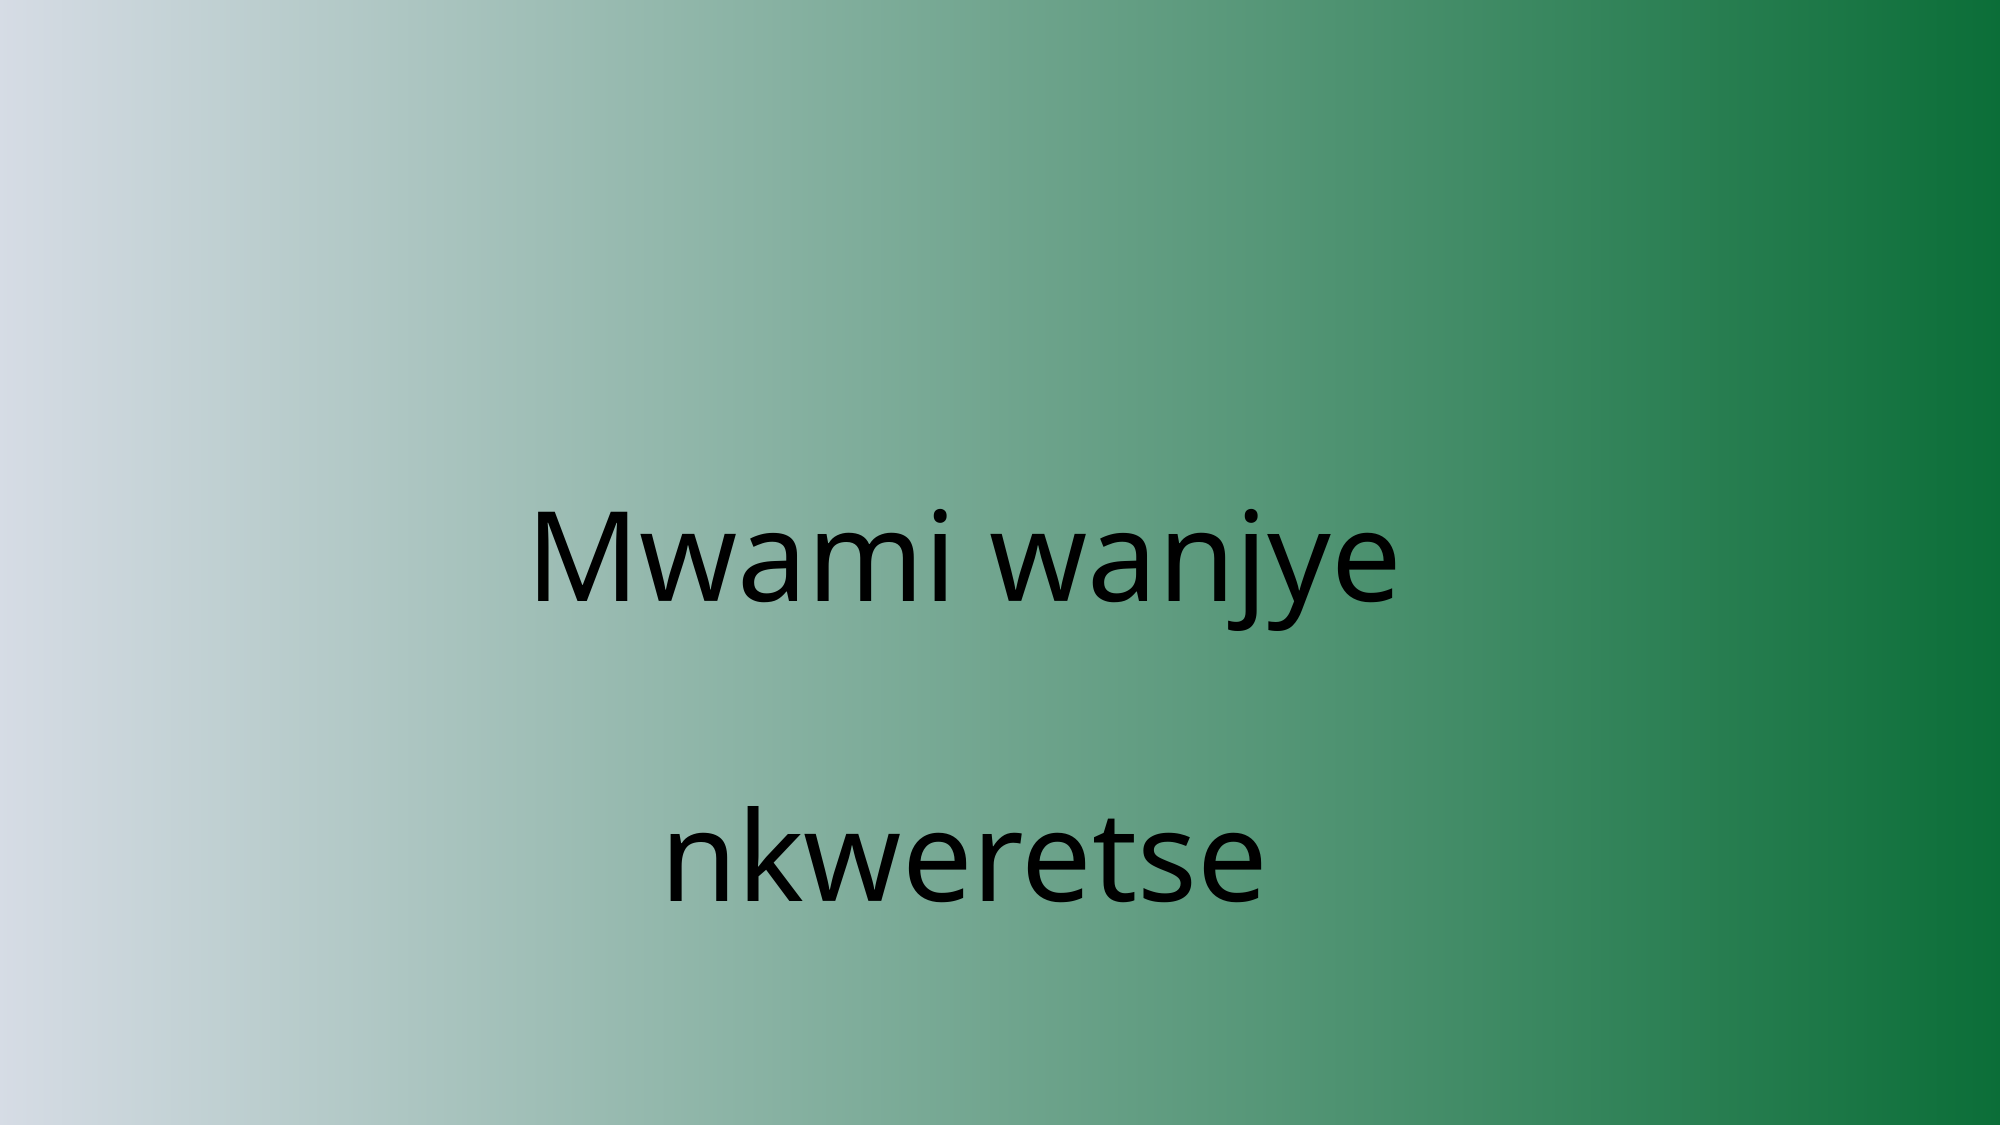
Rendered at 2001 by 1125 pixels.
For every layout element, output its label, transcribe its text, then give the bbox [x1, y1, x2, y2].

title Mwami wanjye nkweretse [214, 642, 1715, 1034]
